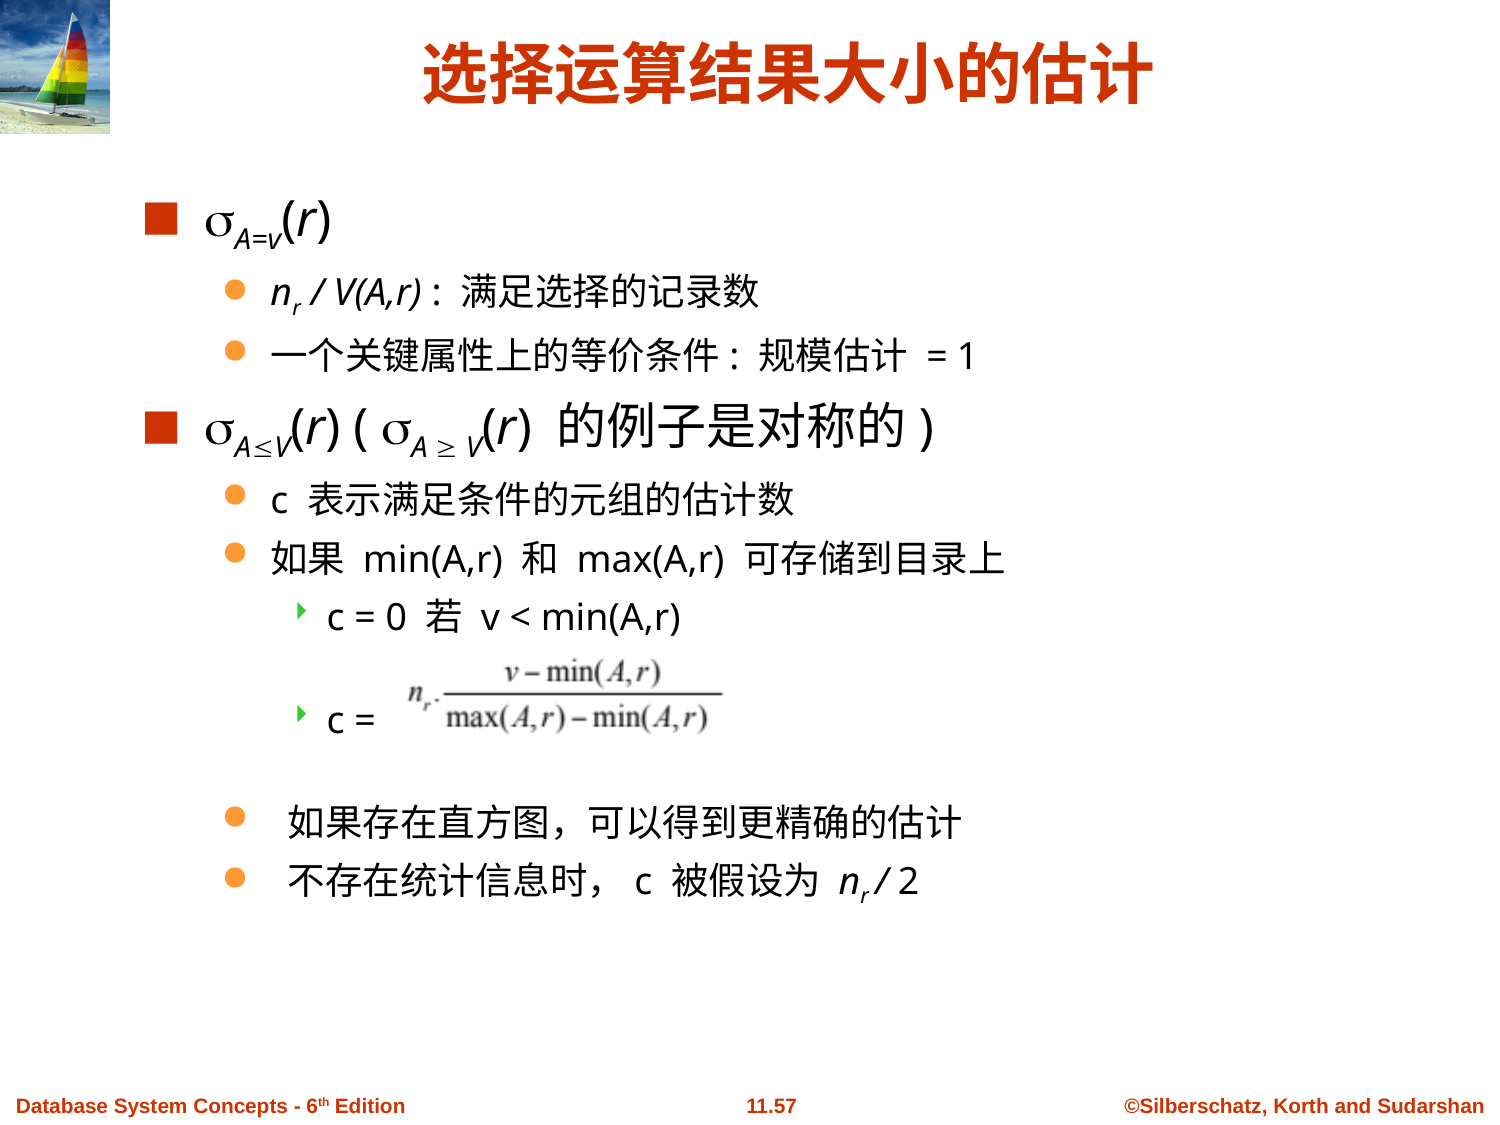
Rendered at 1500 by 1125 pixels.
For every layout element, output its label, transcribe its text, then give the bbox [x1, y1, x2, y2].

title 选择运算结果大小的估计 [125, 18, 1452, 120]
list A=v(r) nr / V(A,r) : 满足选择的记录数 一个关键属性上的等价条件: 规模估计 = 1 AV(r) ( A  V(r) 的例子是对称的) c 表示满足条件的元组的估计数 如果 min(A,r) 和 max(A,r) 可存储到目录上 c = 0 若 v < min(A,r) c = 如果存在直方图，可以得到更精确的估计 不存在统计信息时，c 被假设为 nr / 2 [133, 179, 1340, 984]
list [403, 651, 726, 741]
picture [0, 0, 110, 134]
